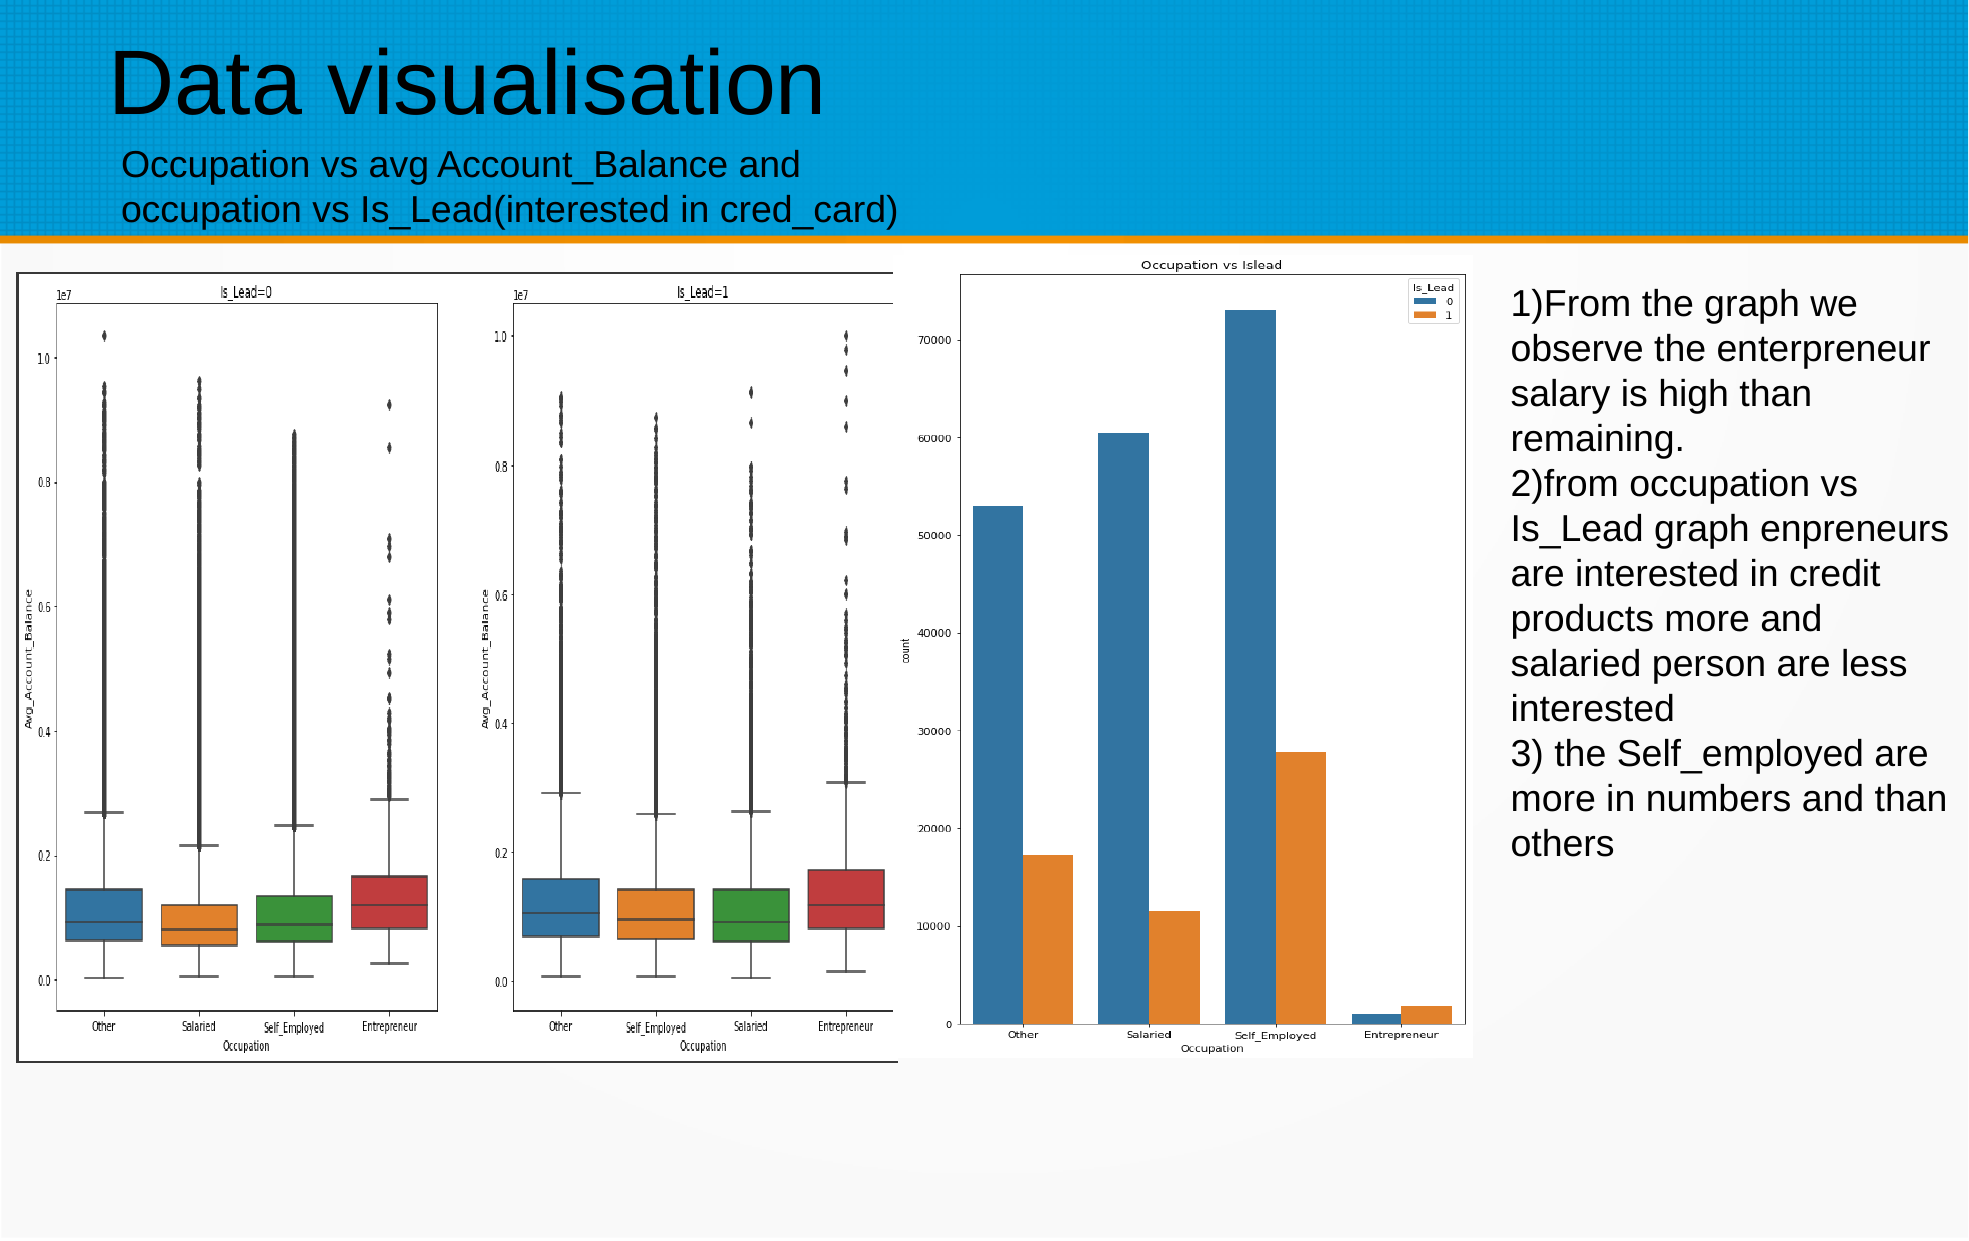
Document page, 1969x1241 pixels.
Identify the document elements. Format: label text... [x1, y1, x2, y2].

text_box Data visualisation [98, 26, 839, 129]
picture [0, 236, 1969, 1241]
text_box Occupation vs avg Account_Balance and occupation vs Is_Lead(interested in cred_card) [106, 132, 933, 271]
text_box 1)From the graph we observe the enterpreneur salary is high than remaining. 2)from occupation vs Is_Lead graph enpreneurs are interested in credit products more and salaried person are less interested 3) the Self_employed are more in numbers and than others [1495, 271, 1969, 958]
